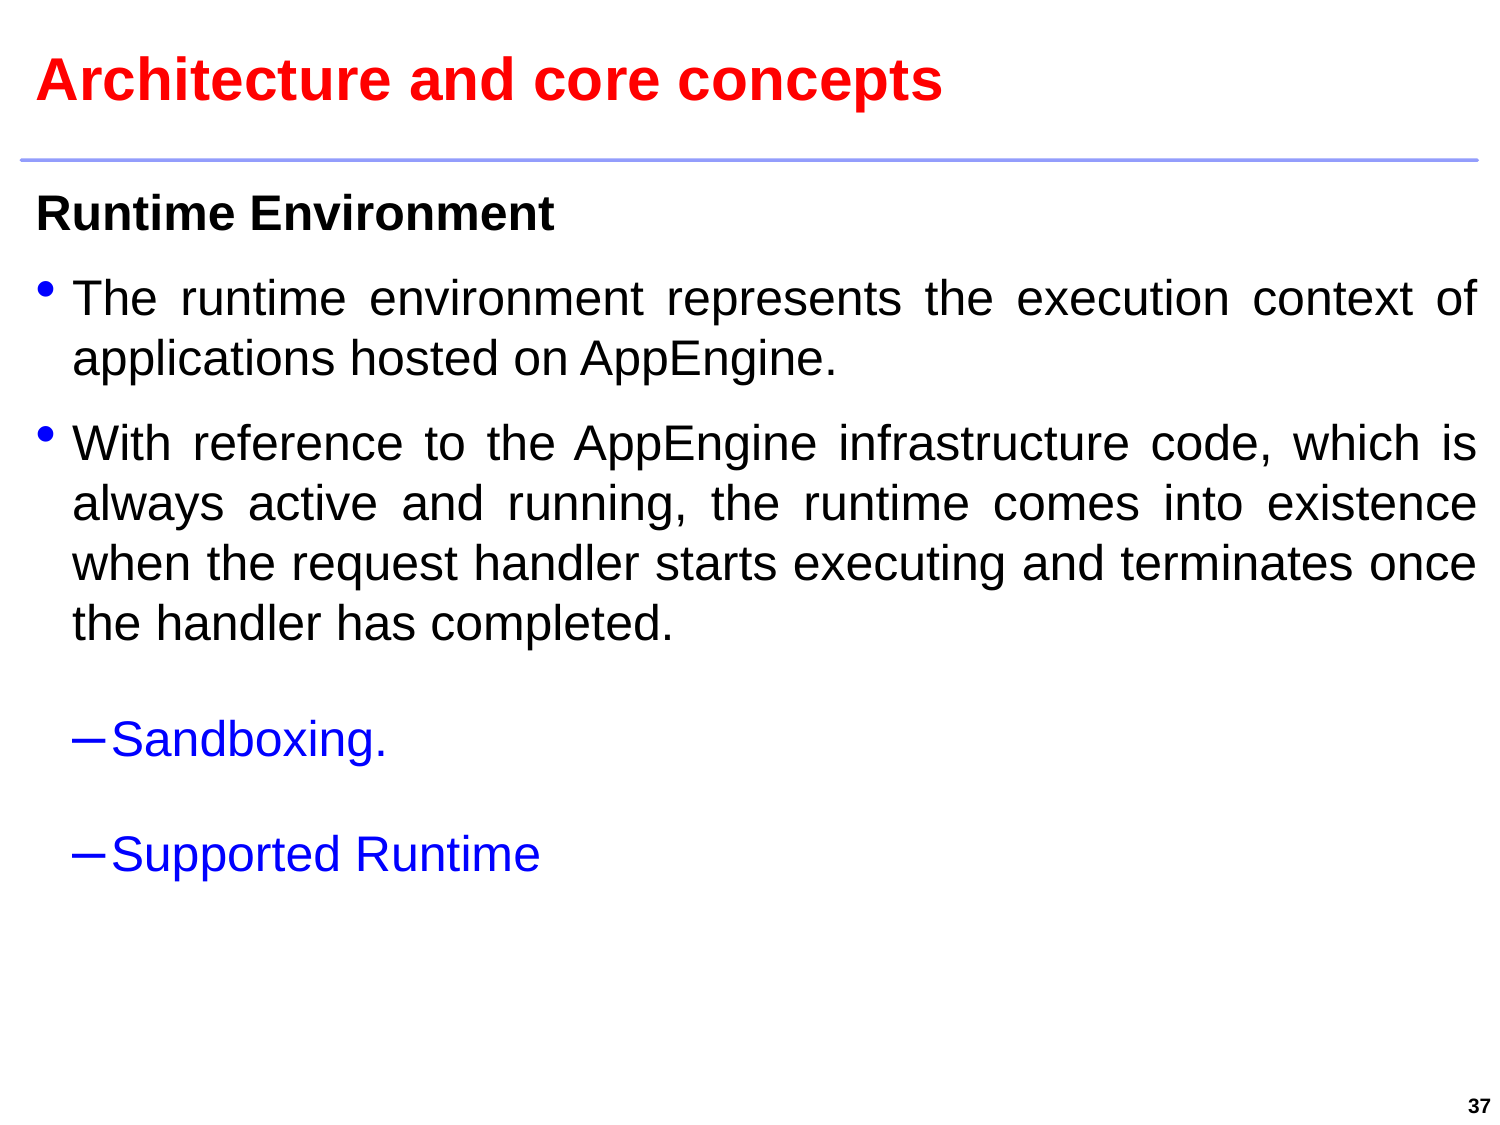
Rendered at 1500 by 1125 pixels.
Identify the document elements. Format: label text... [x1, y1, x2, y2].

list Runtime Environment The runtime environment represents the execution context of applications hosted on AppEngine. With reference to the AppEngine infrastructure code, which is always active and running, the runtime comes into existence when the request handler starts executing and terminates once the handler has completed. Sandboxing. Supported Runtime [26, 176, 1479, 1092]
title Architecture and core concepts [26, 0, 1479, 113]
slide_number 37 [1364, 1093, 1500, 1120]
